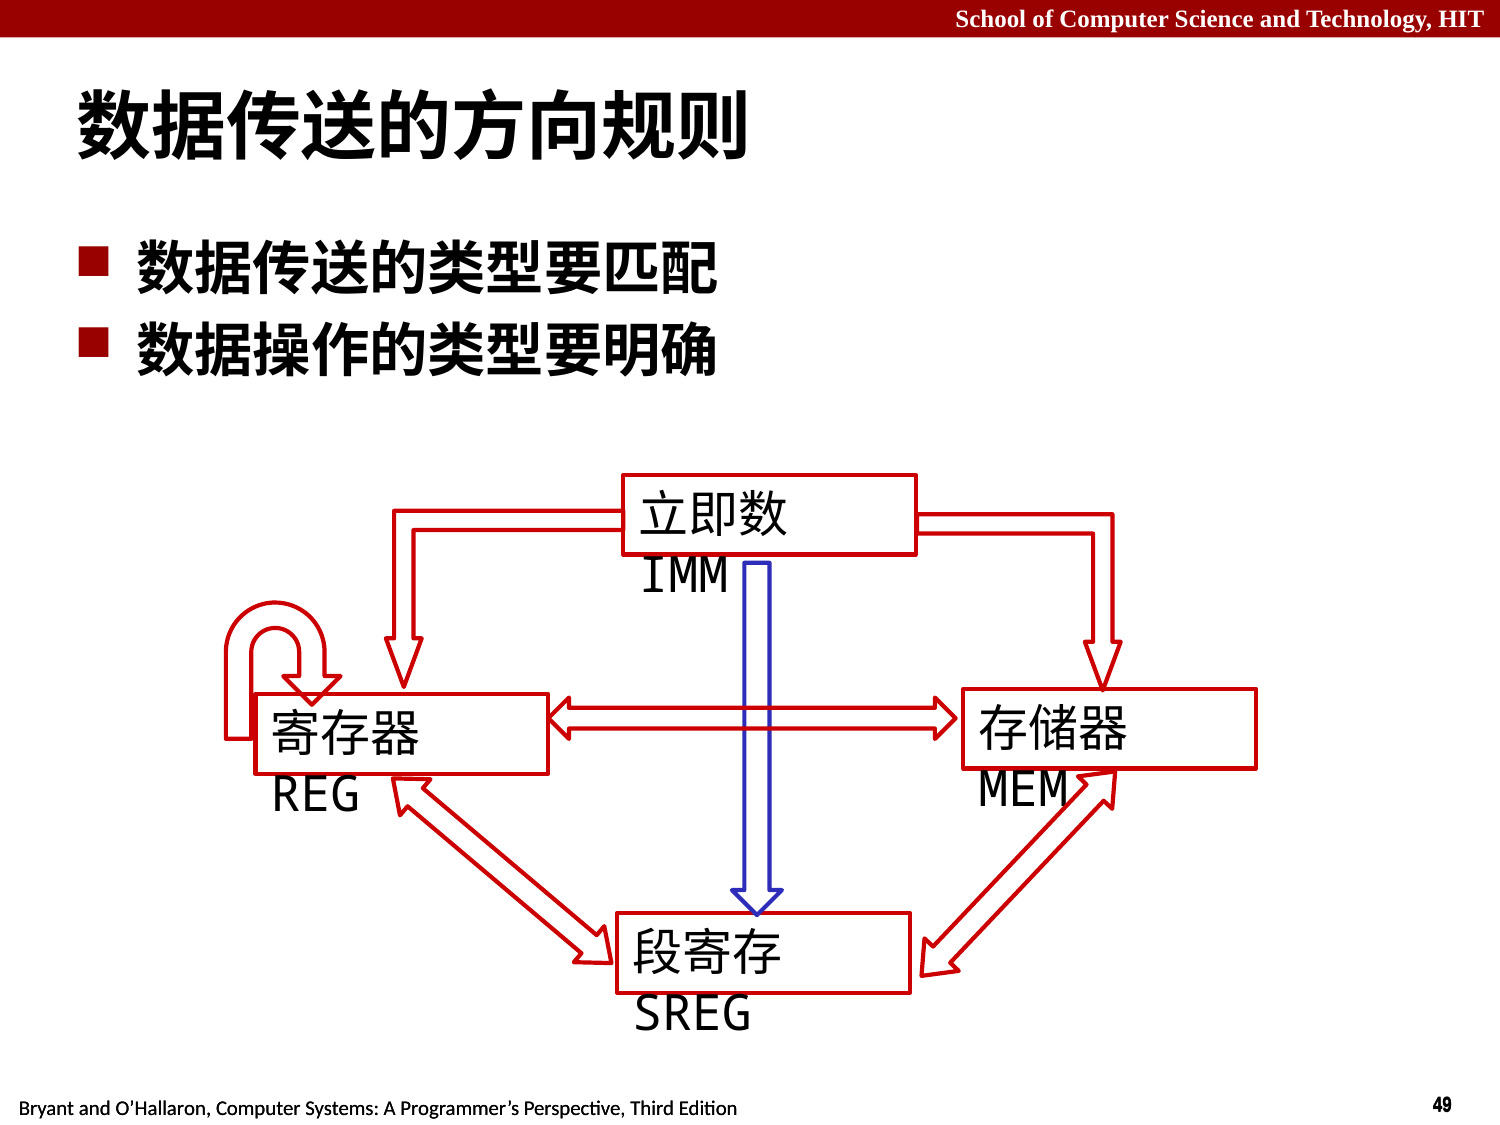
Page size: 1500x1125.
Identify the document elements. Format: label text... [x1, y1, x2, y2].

text_box 立即数 IMM [623, 474, 916, 555]
text_box [385, 510, 624, 687]
text_box [548, 697, 956, 739]
text_box [729, 729, 784, 918]
text_box [921, 771, 1116, 976]
text_box 段寄存SREG [617, 912, 910, 993]
text_box [742, 560, 772, 707]
title 数据传送的方向规则 [61, 61, 1500, 187]
text_box 寄存器 REG [255, 694, 549, 774]
text_box [225, 602, 341, 739]
text_box 存储器 MEM [963, 688, 1256, 769]
text_box [917, 514, 1121, 691]
list 数据传送的类型要匹配 数据操作的类型要明确 [64, 223, 1101, 405]
text_box [392, 778, 612, 964]
